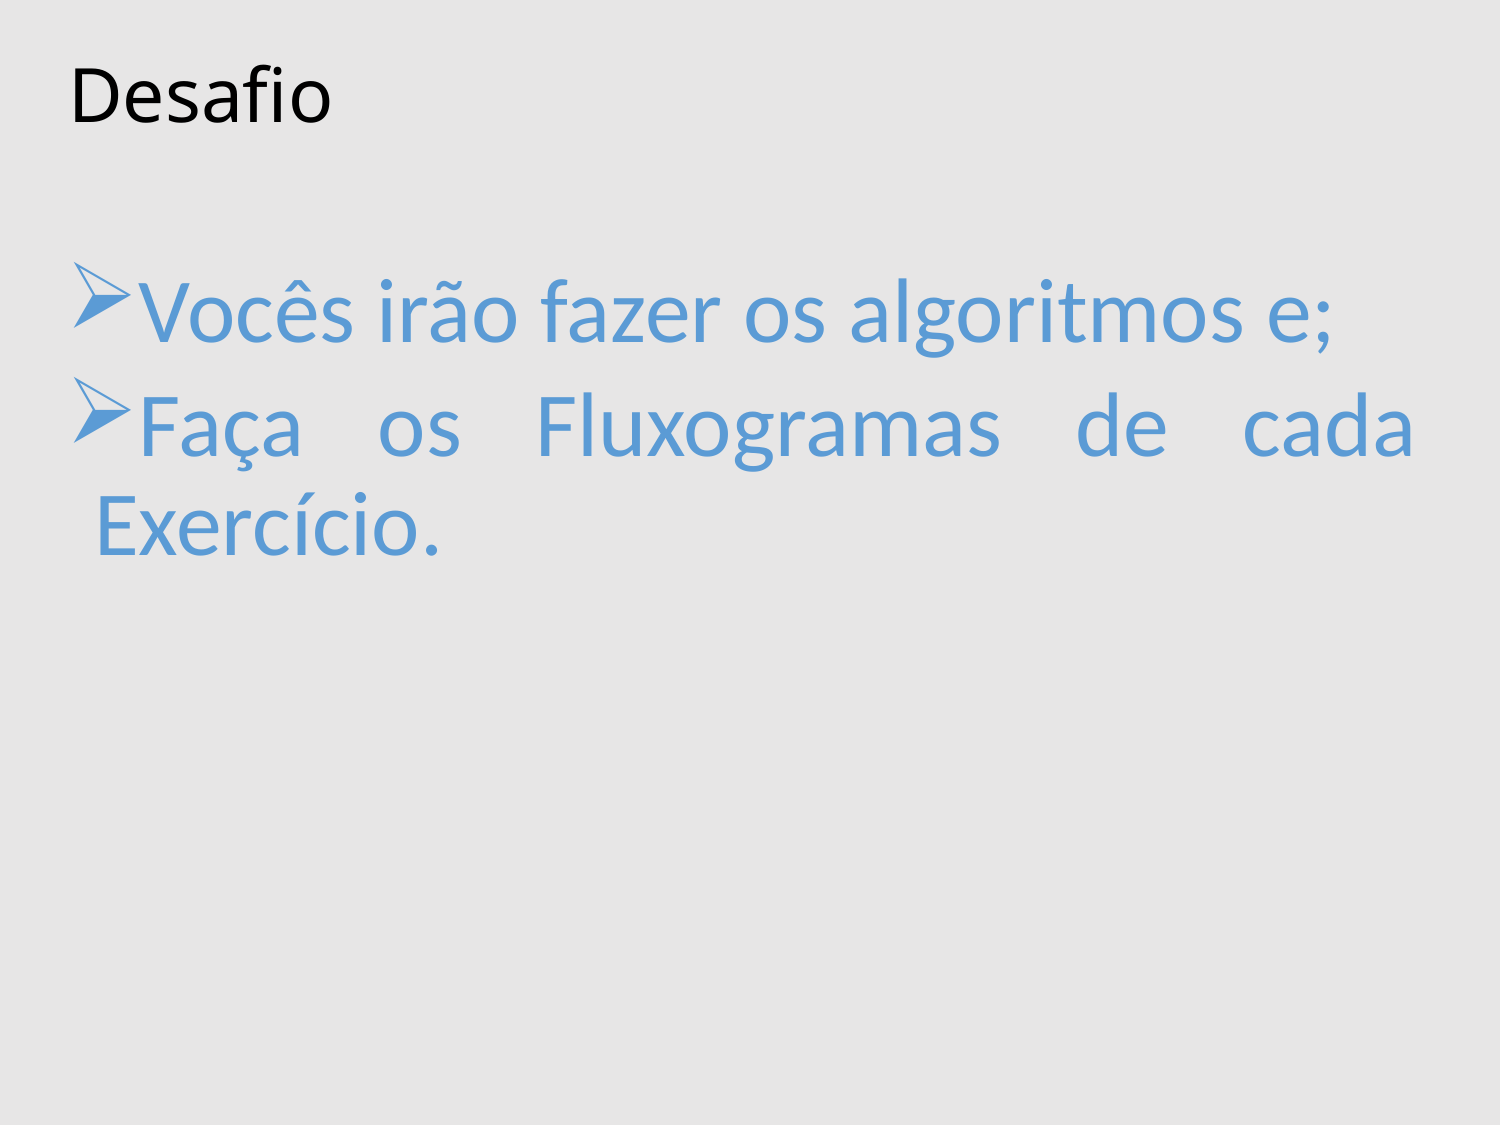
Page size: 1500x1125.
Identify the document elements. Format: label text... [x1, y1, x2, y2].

list Vocês irão fazer os algoritmos e; Faça os Fluxogramas de cada Exercício. [51, 255, 1434, 1125]
title Desafio [53, 19, 1354, 179]
